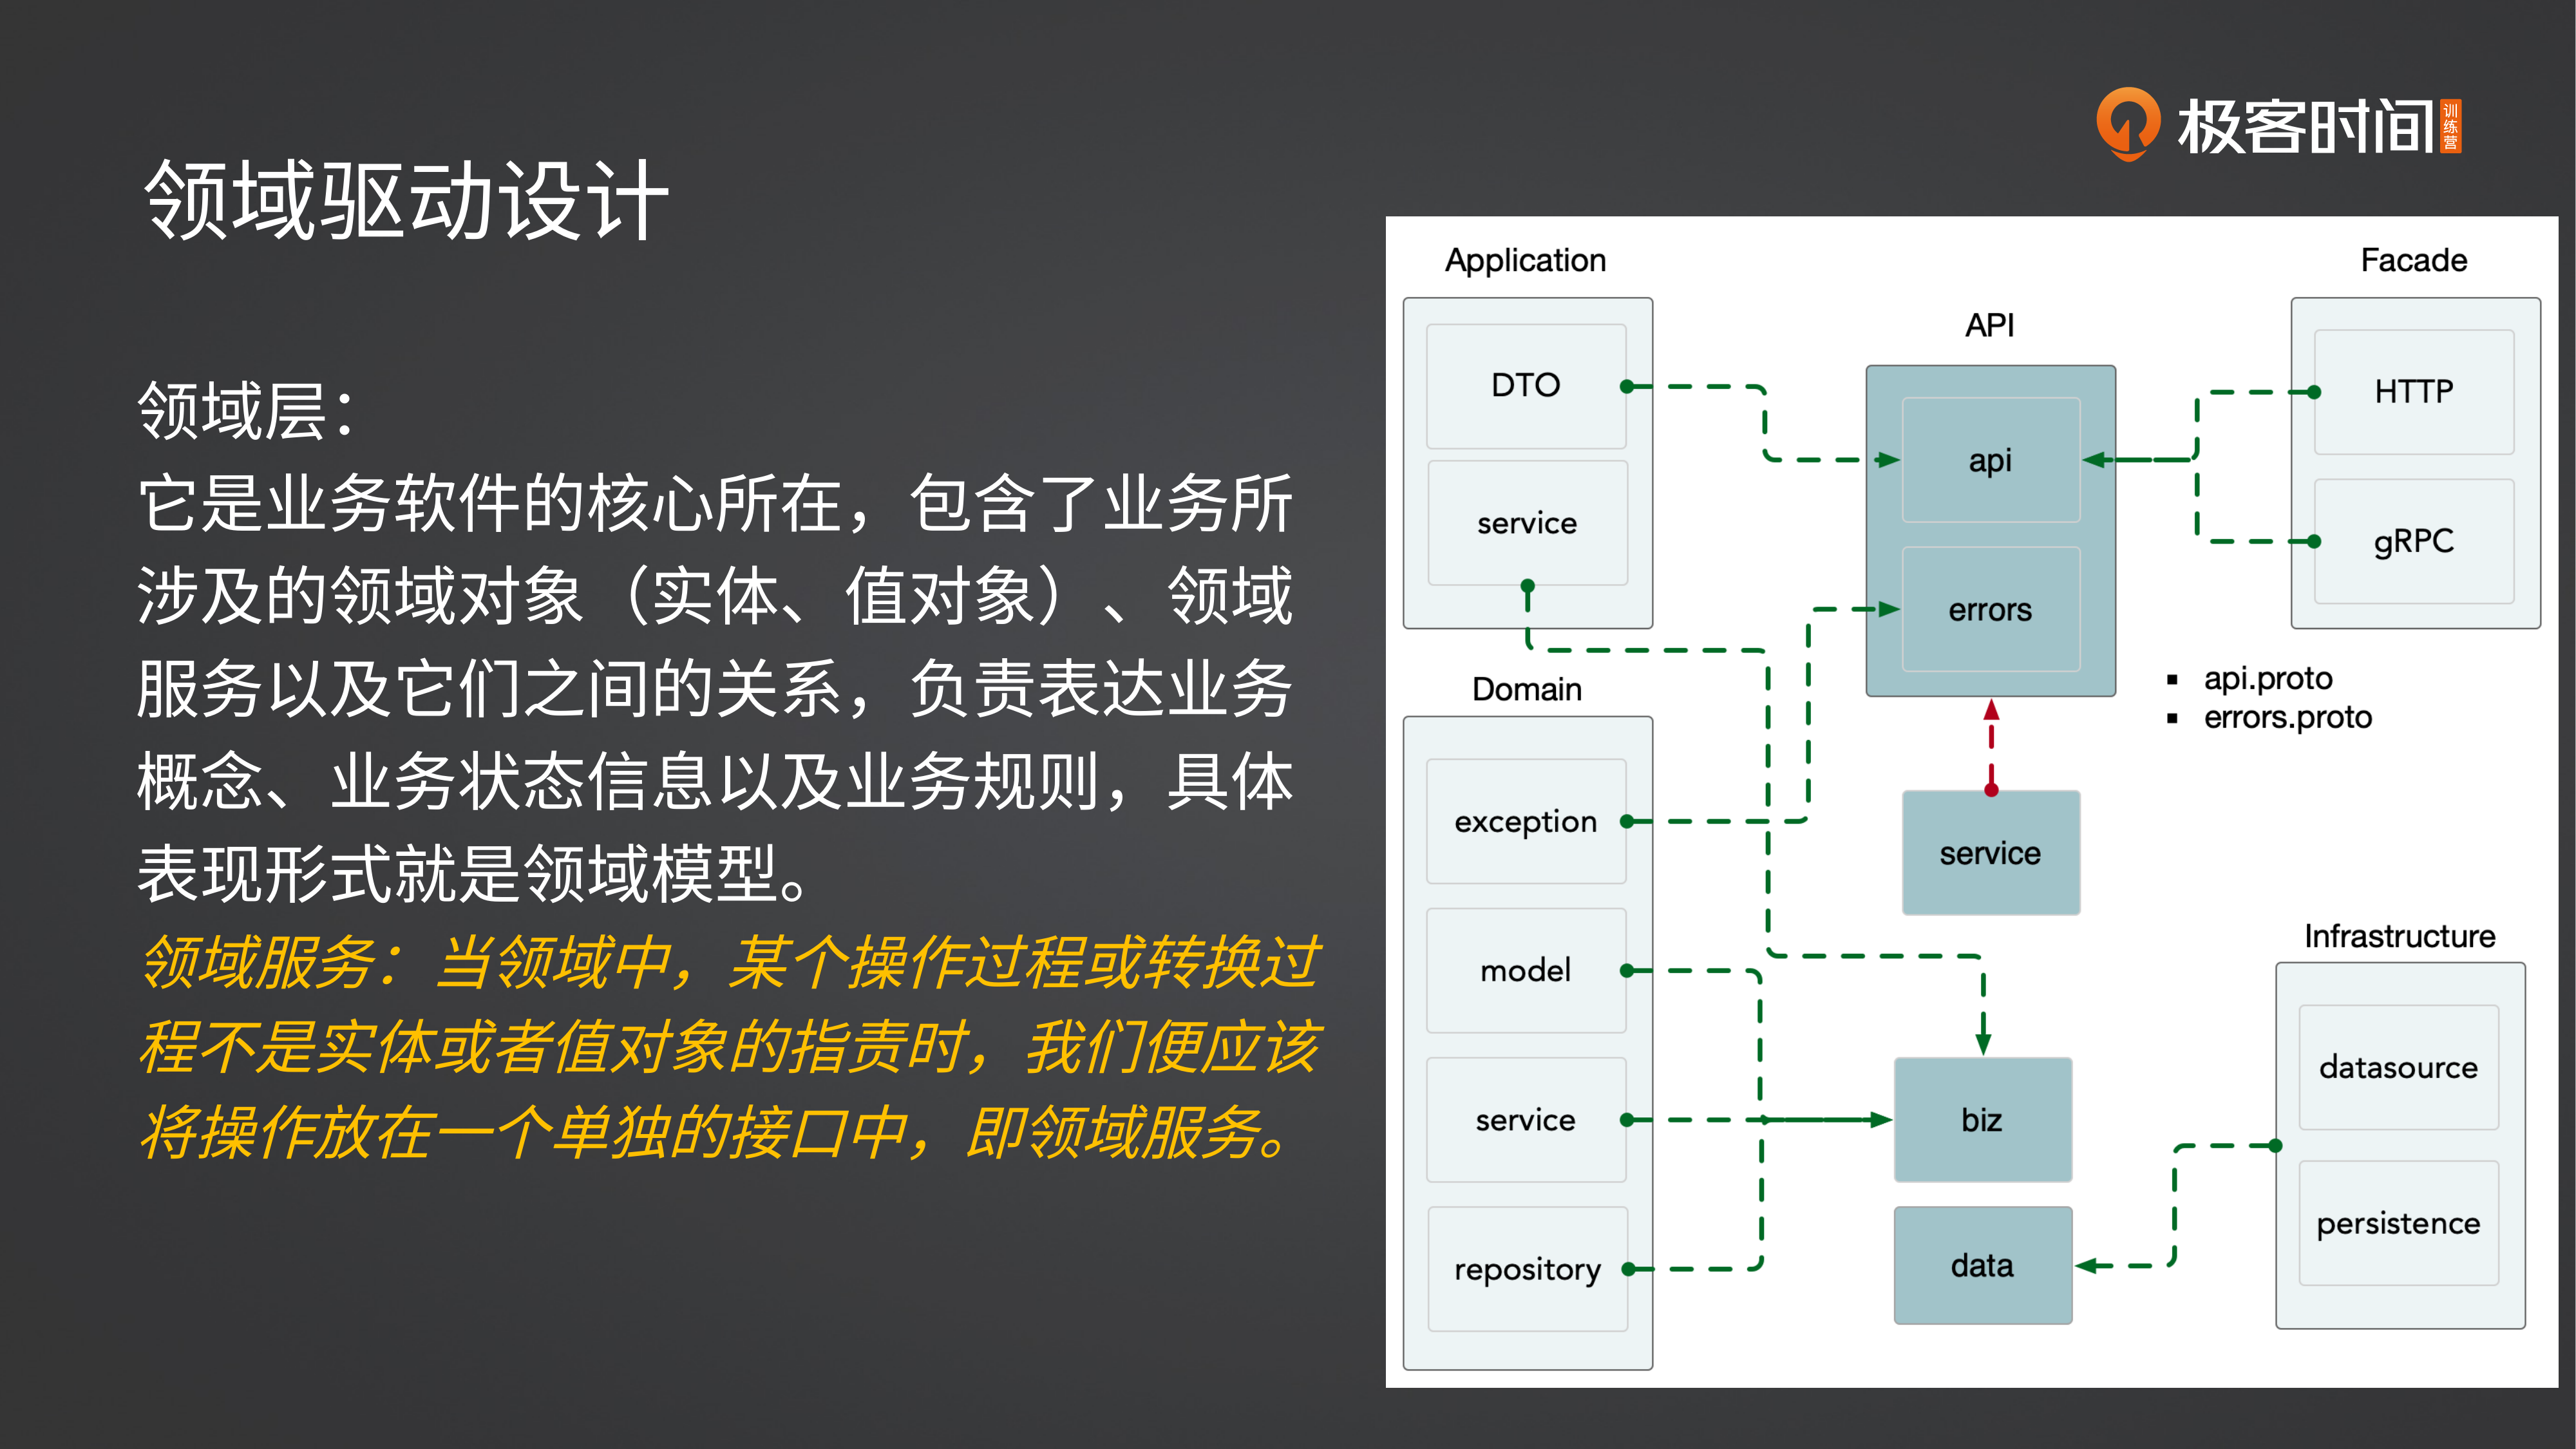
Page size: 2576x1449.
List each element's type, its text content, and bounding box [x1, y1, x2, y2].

text_box 领域驱动设计 [135, 139, 1593, 257]
picture [0, 0, 2576, 1449]
text_box 领域层： 它是业务软件的核心所在，包含了业务所涉及的领域对象（实体、值对象）、领域服务以及它们之间的关系，负责表达业务概念、业务状态信息以及业务规则，具体表现形式就是领域模型。 领域服务：当领域中，某个操作过程或转换过程不是实体或者值对象的指责时，我们便应该将操作放在一个单独的接口中，即领域服务。 [135, 345, 1363, 1413]
